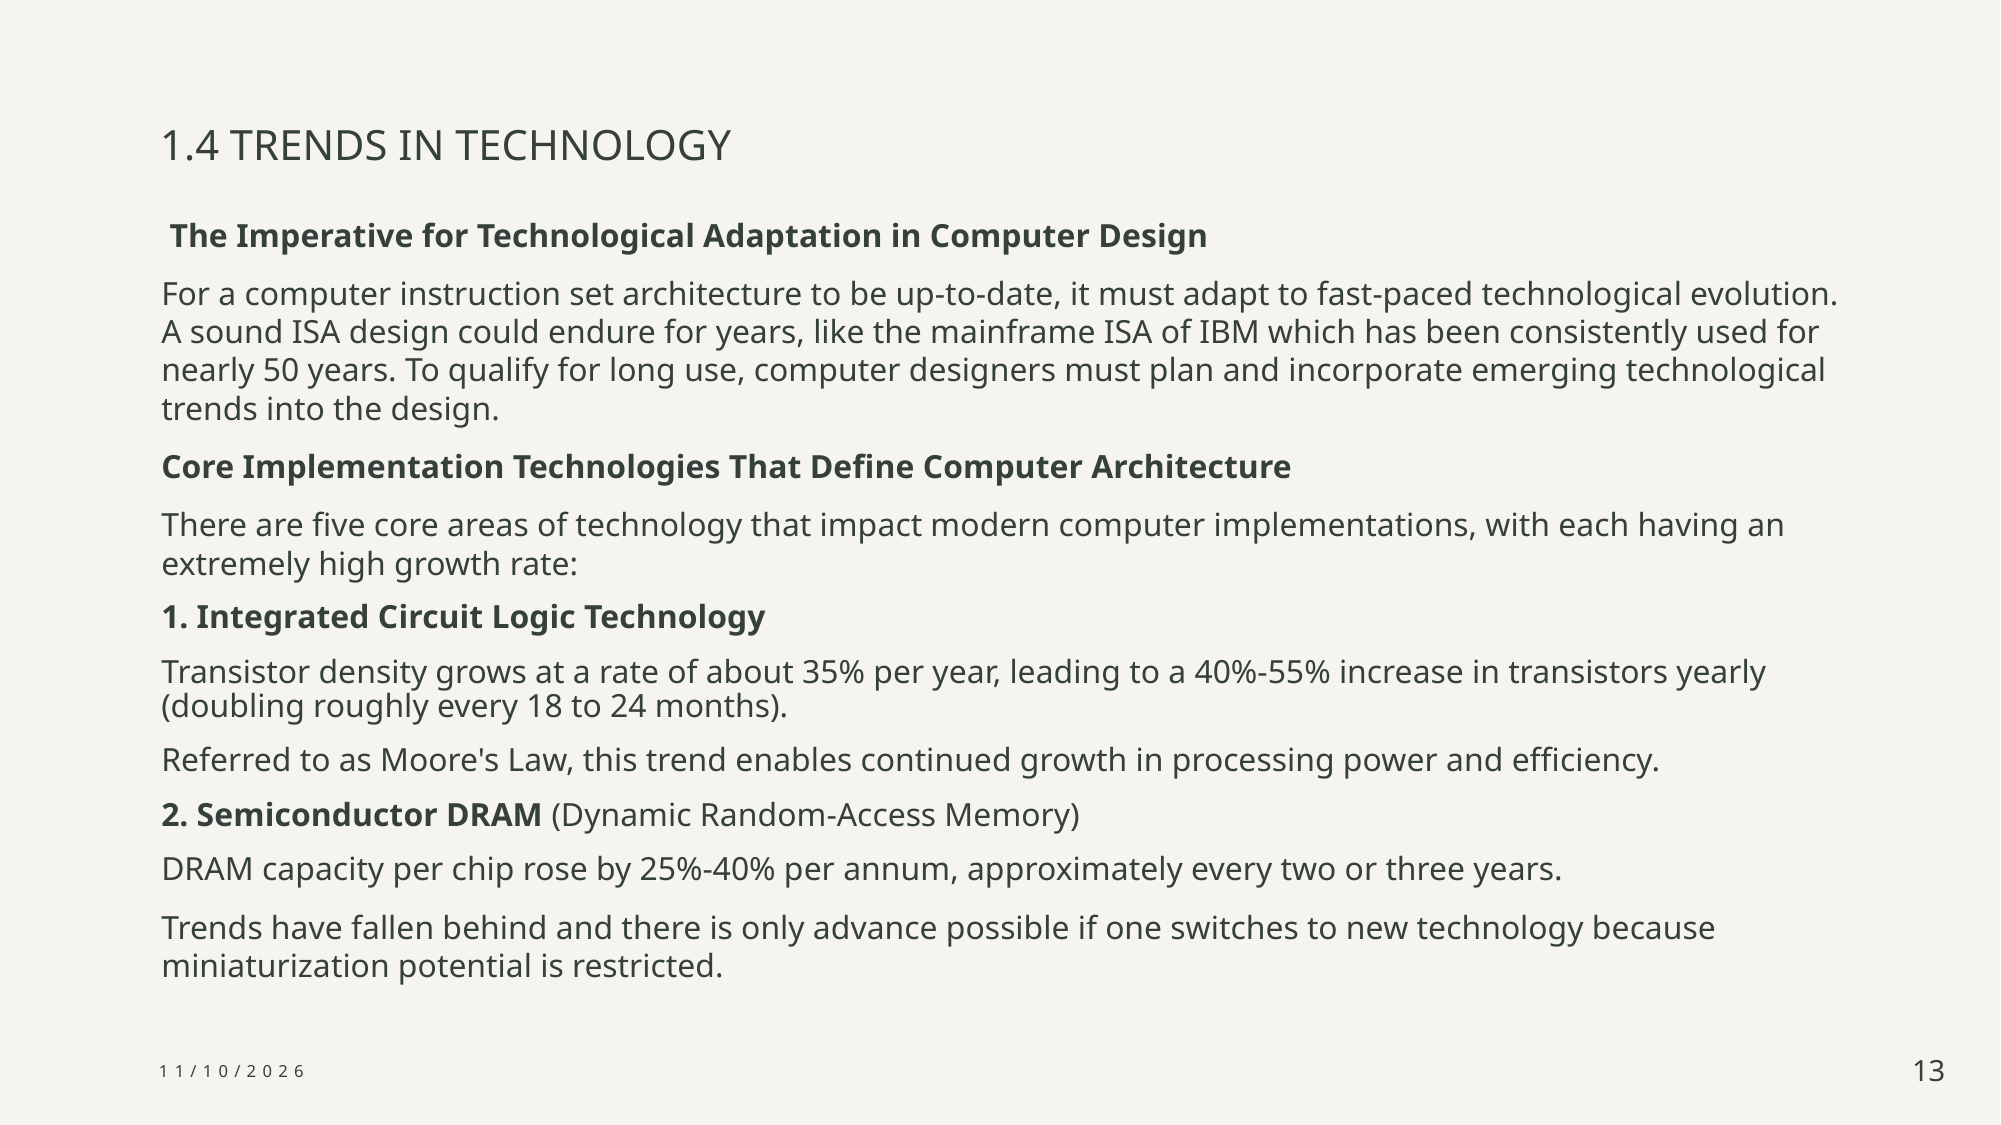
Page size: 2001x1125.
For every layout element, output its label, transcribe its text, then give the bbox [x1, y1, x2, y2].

list The Imperative for Technological Adaptation in Computer Design For a computer instruction set architecture to be up-to-date, it must adapt to fast-paced technological evolution. A sound ISA design could endure for years, like the mainframe ISA of IBM which has been consistently used for nearly 50 years. To qualify for long use, computer designers must plan and incorporate emerging technological trends into the design. Core Implementation Technologies That Define Computer Architecture There are five core areas of technology that impact modern computer implementations, with each having an extremely high growth rate: 1. Integrated Circuit Logic Technology Transistor density grows at a rate of about 35% per year, leading to a 40%-55% increase in transistors yearly (doubling roughly every 18 to 24 months). Referred to as Moore's Law, this trend enables continued growth in processing power and efficiency. 2. Semiconductor DRAM (Dynamic Random-Access Memory) DRAM capacity per chip rose by 25%-40% per annum, approximately every two or three years. Trends have fallen behind and there is only advance possible if one switches to new technology because miniaturization potential is restricted. [146, 207, 1860, 995]
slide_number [143, 1042, 594, 1103]
title 1.4 TRENDS IN TECHNOLOGY [145, 96, 1860, 177]
slide_number 13 [1875, 1042, 1961, 1103]
